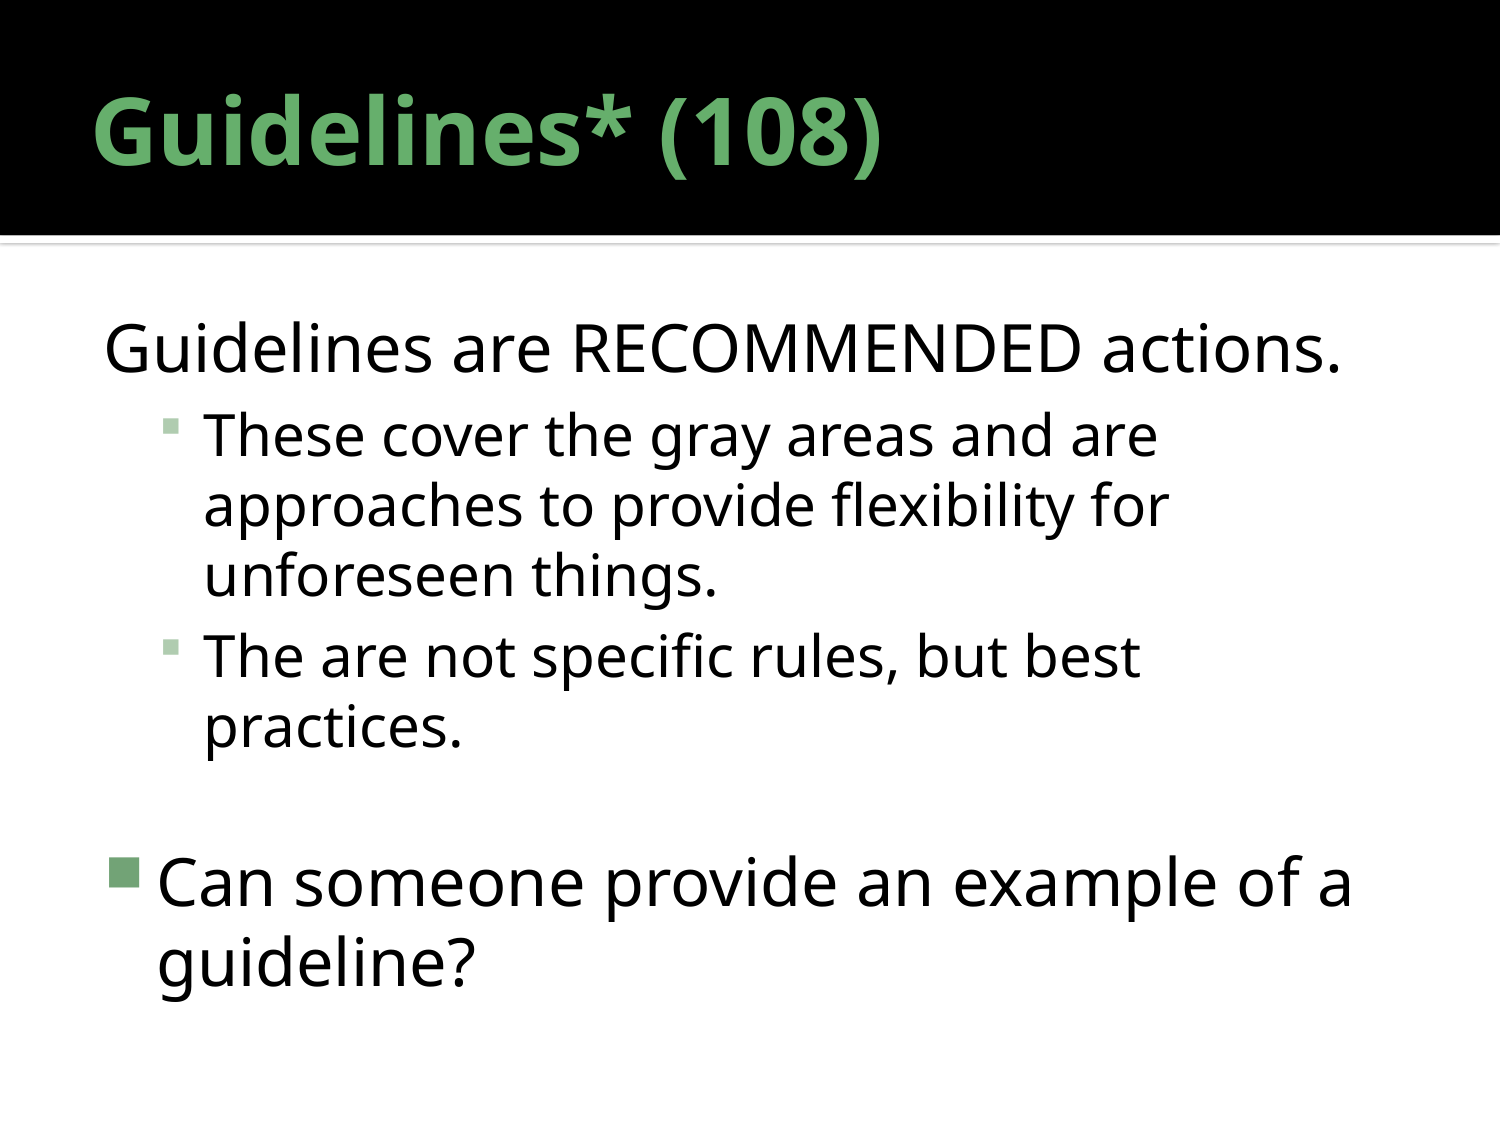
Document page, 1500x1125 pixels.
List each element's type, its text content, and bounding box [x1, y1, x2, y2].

list Guidelines are RECOMMENDED actions. These cover the gray areas and are approaches to provide flexibility for unforeseen things. The are not specific rules, but best practices. Can someone provide an example of a guideline? [75, 291, 1425, 1050]
title Guidelines* (108) [75, 25, 1425, 231]
